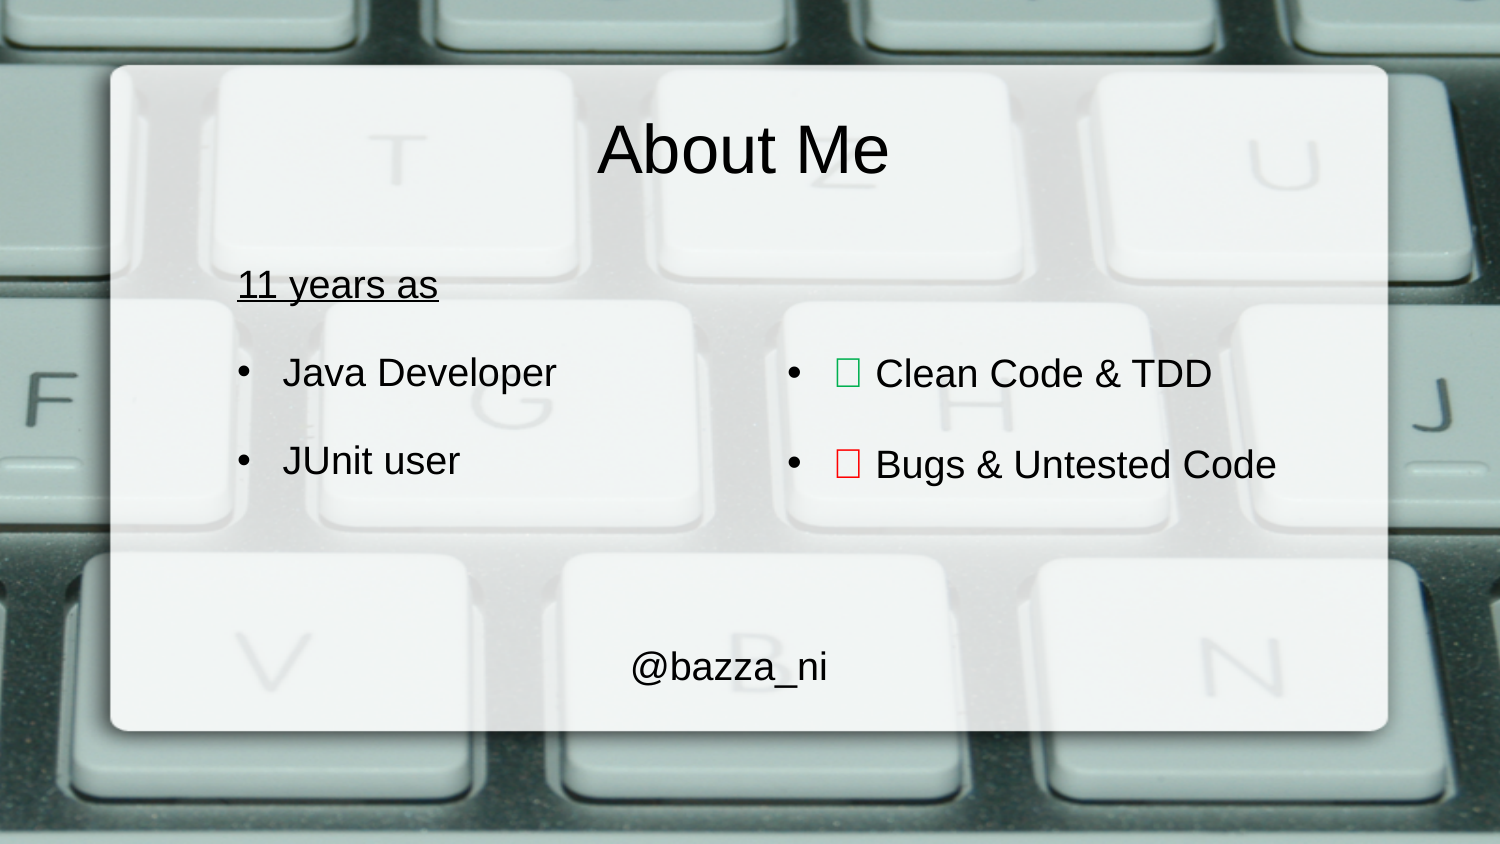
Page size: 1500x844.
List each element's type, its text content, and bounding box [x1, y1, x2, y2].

picture [0, 0, 1500, 844]
text_box 💚 Clean Code & TDD 💔 Bugs & Untested Code [774, 296, 1413, 494]
text_box [712, 396, 1463, 560]
text_box 11 years as Java Developer JUnit user [224, 209, 600, 534]
title About Me [123, 80, 1365, 220]
text_box @bazza_ni [617, 639, 871, 696]
